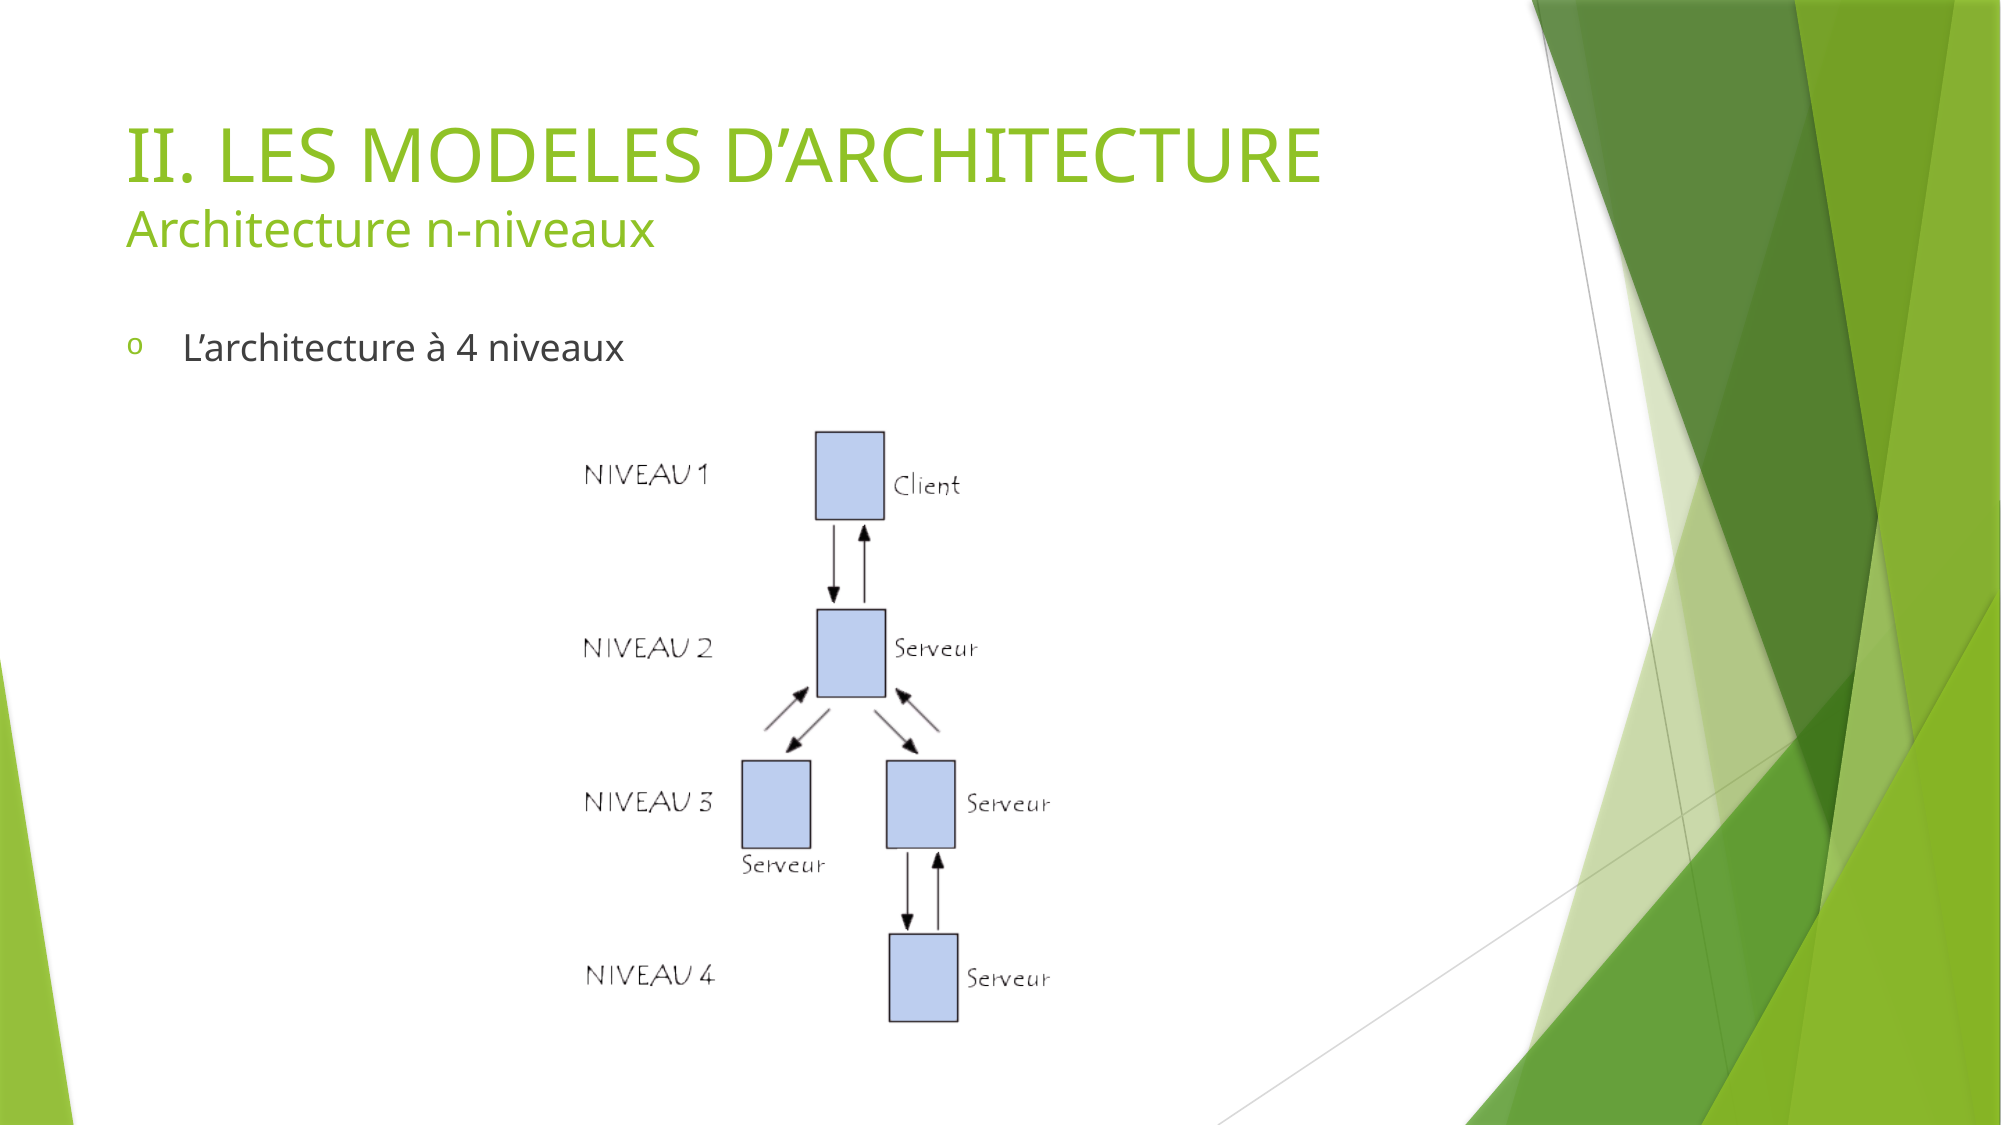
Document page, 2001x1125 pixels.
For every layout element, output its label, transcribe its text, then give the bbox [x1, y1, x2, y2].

picture [582, 421, 1060, 1029]
list L’architecture à 4 niveaux [111, 316, 1522, 991]
title II. LES MODELES D’ARCHITECTURE Architecture n-niveaux [111, 99, 1522, 316]
